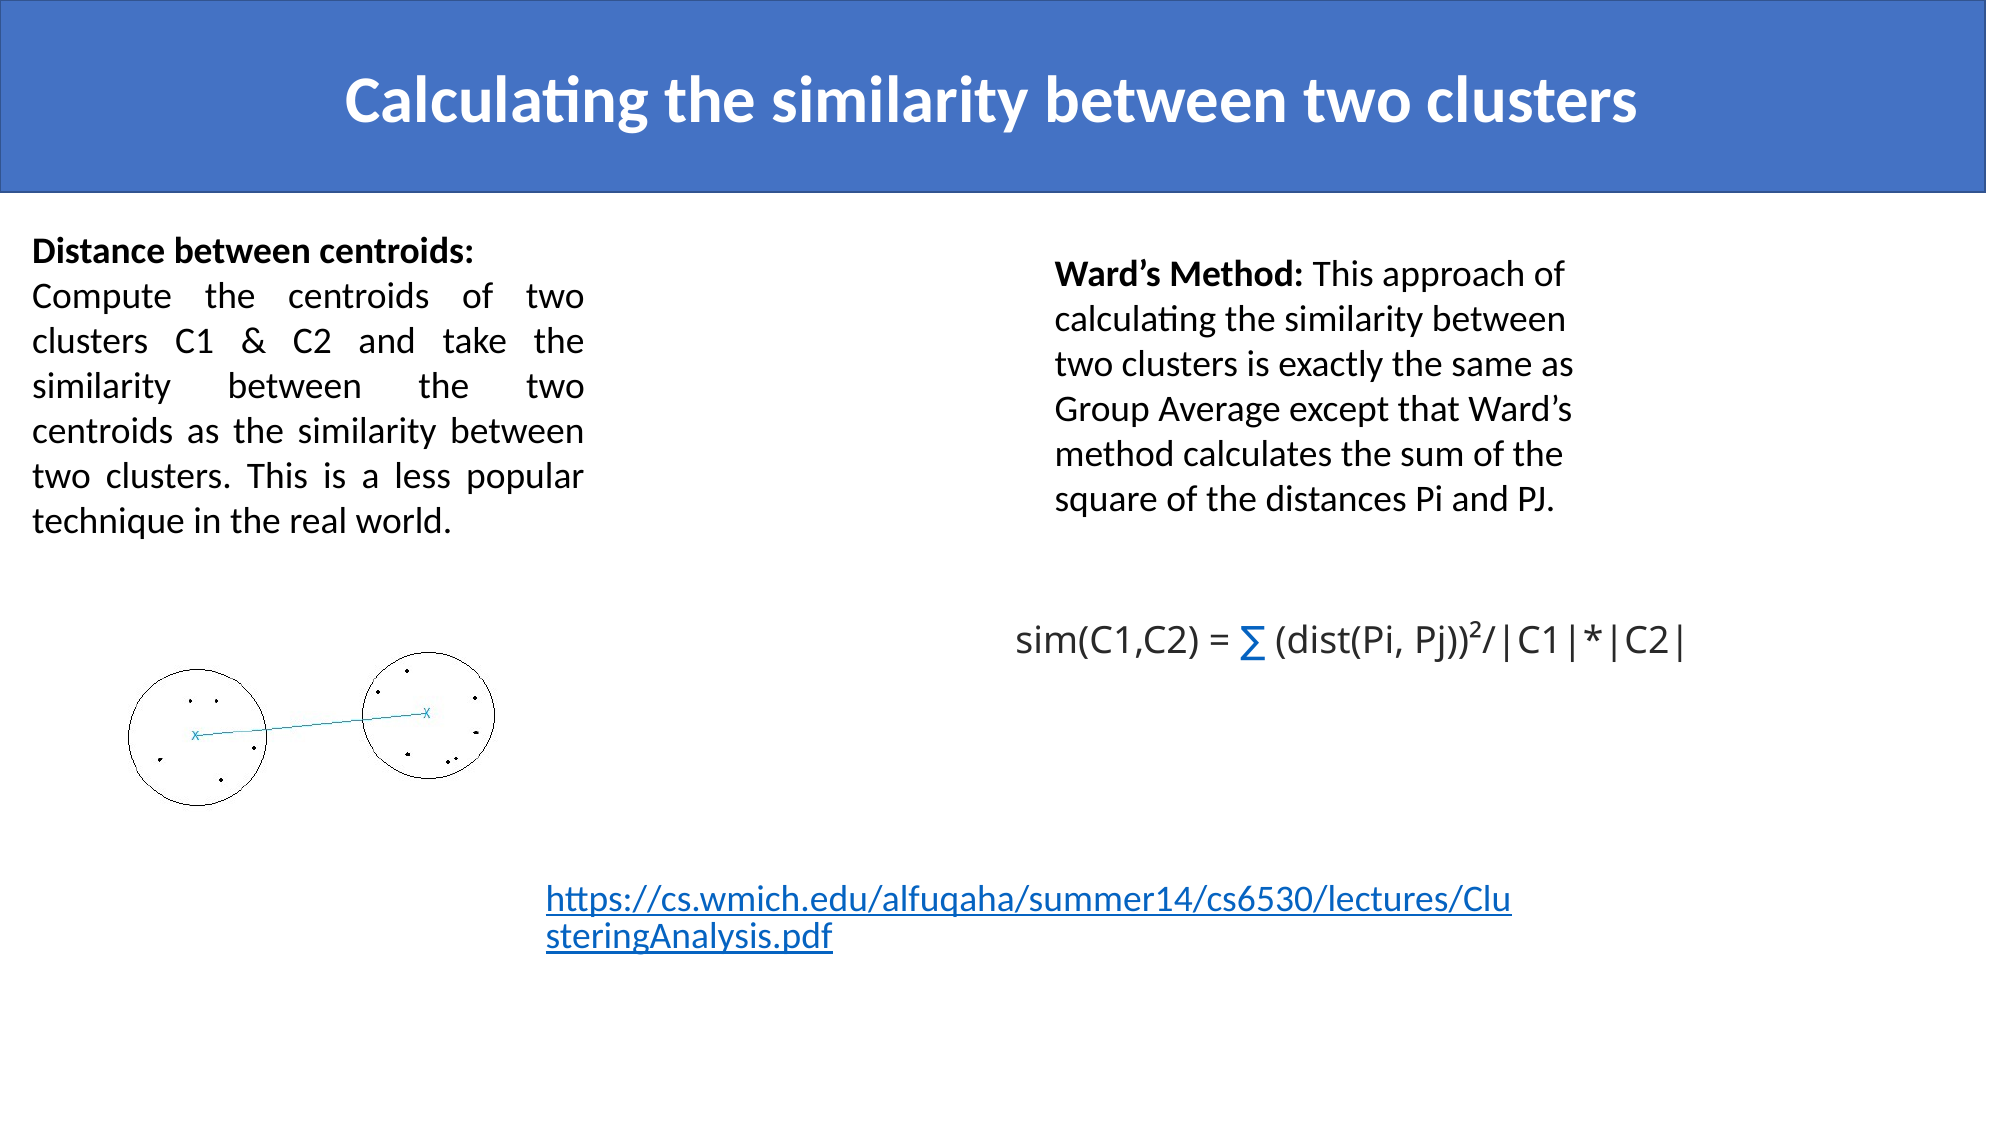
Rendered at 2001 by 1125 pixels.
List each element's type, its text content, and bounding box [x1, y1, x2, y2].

text_box Calculating the similarity between two clusters [0, 0, 1986, 193]
picture [58, 572, 531, 865]
text_box sim(C1,C2) = ∑ (dist(Pi, Pj))²/|C1|*|C2| [1000, 608, 1706, 674]
text_box Ward’s Method: This approach of calculating the similarity between two clusters is exactly the same as Group Average except that Ward’s method calculates the sum of the square of the distances Pi and PJ. [1039, 241, 1623, 527]
text_box https://cs.wmich.edu/alfuqaha/summer14/cs6530/lectures/ClusteringAnalysis.pdf [530, 866, 1531, 1016]
text_box Distance between centroids: Compute the centroids of two clusters C1 & C2 and take the similarity between the two centroids as the similarity between two clusters. This is a less popular technique in the real world. [17, 219, 600, 549]
